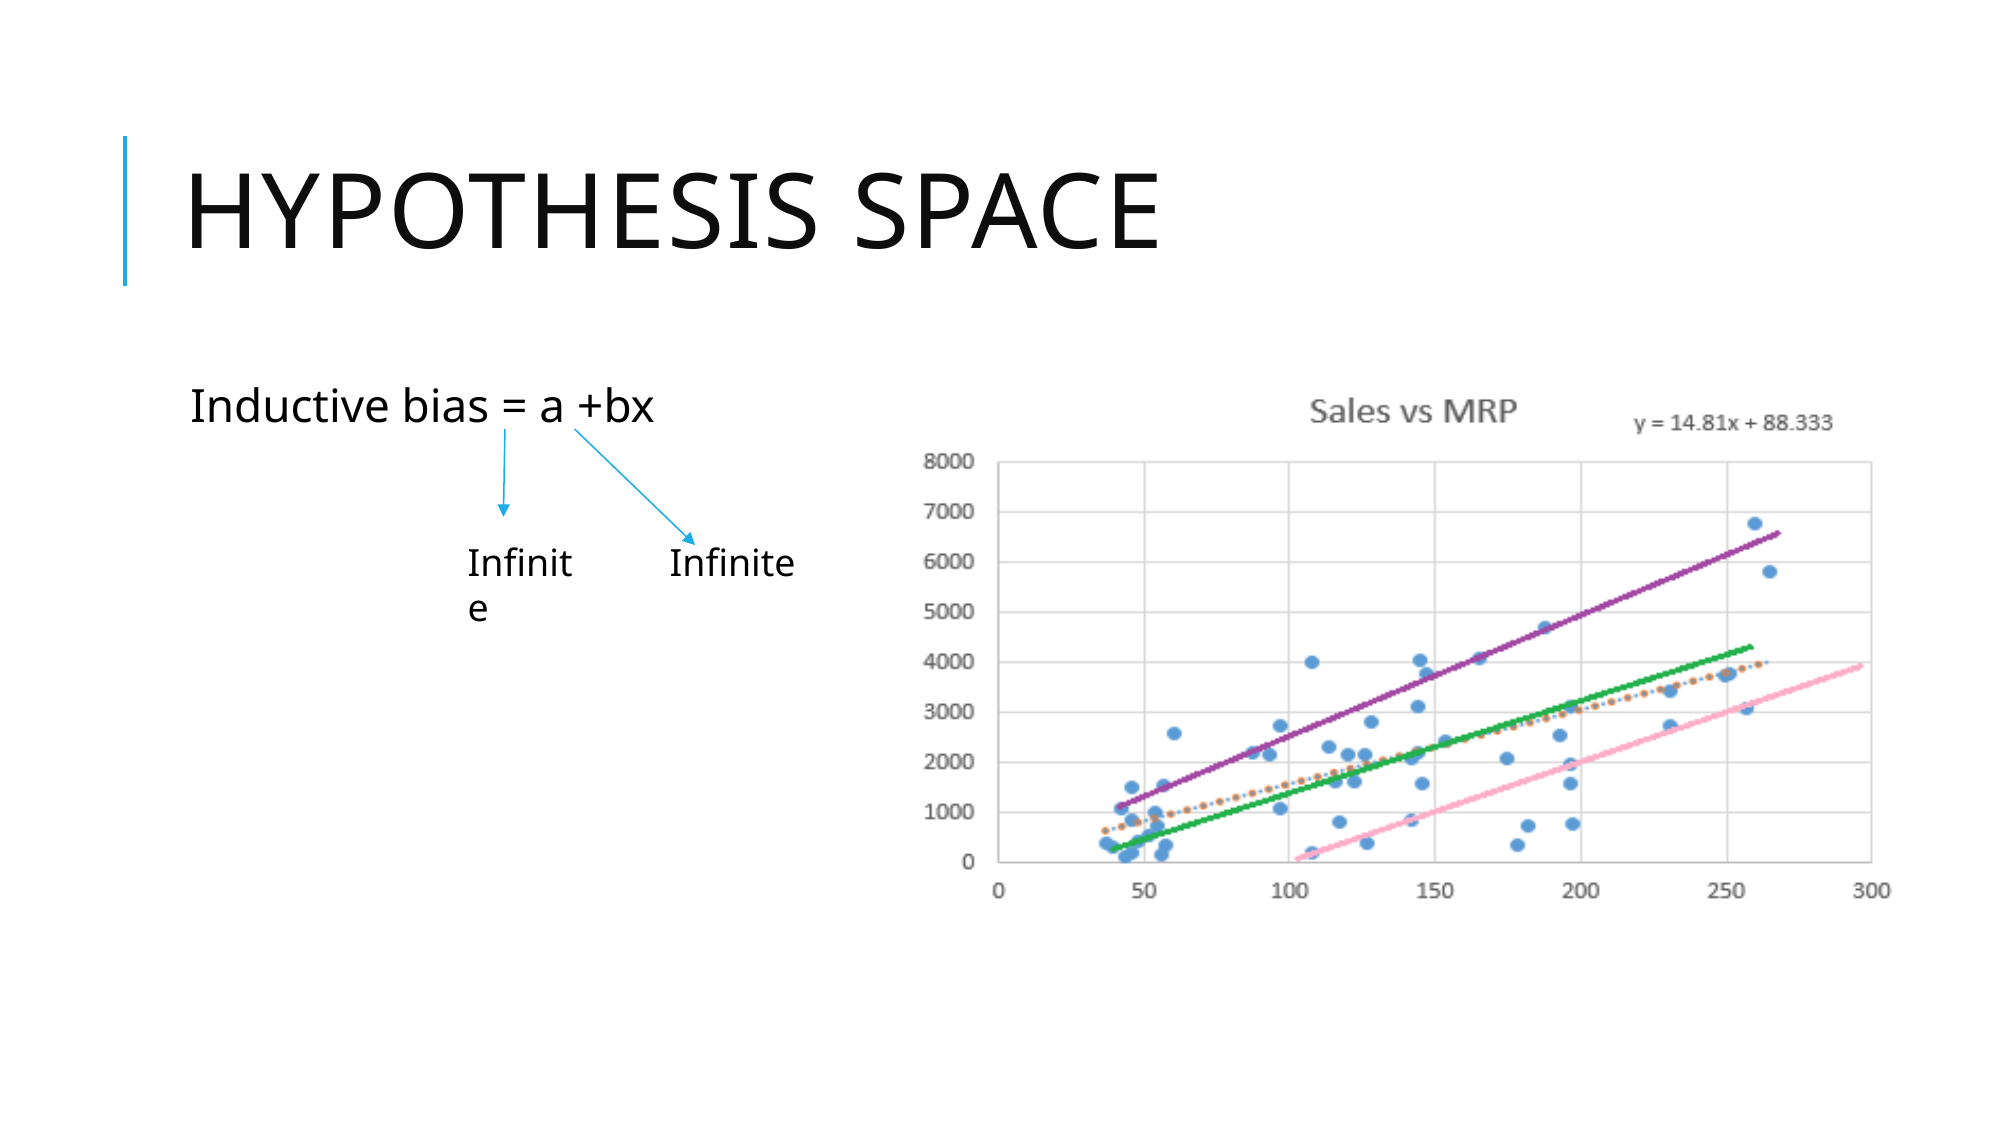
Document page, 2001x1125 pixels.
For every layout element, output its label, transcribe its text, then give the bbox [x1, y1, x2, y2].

title Hypothesis space [168, 96, 1763, 342]
list Inductive bias = a +bx [168, 375, 948, 1035]
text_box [452, 428, 816, 593]
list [911, 371, 1907, 914]
